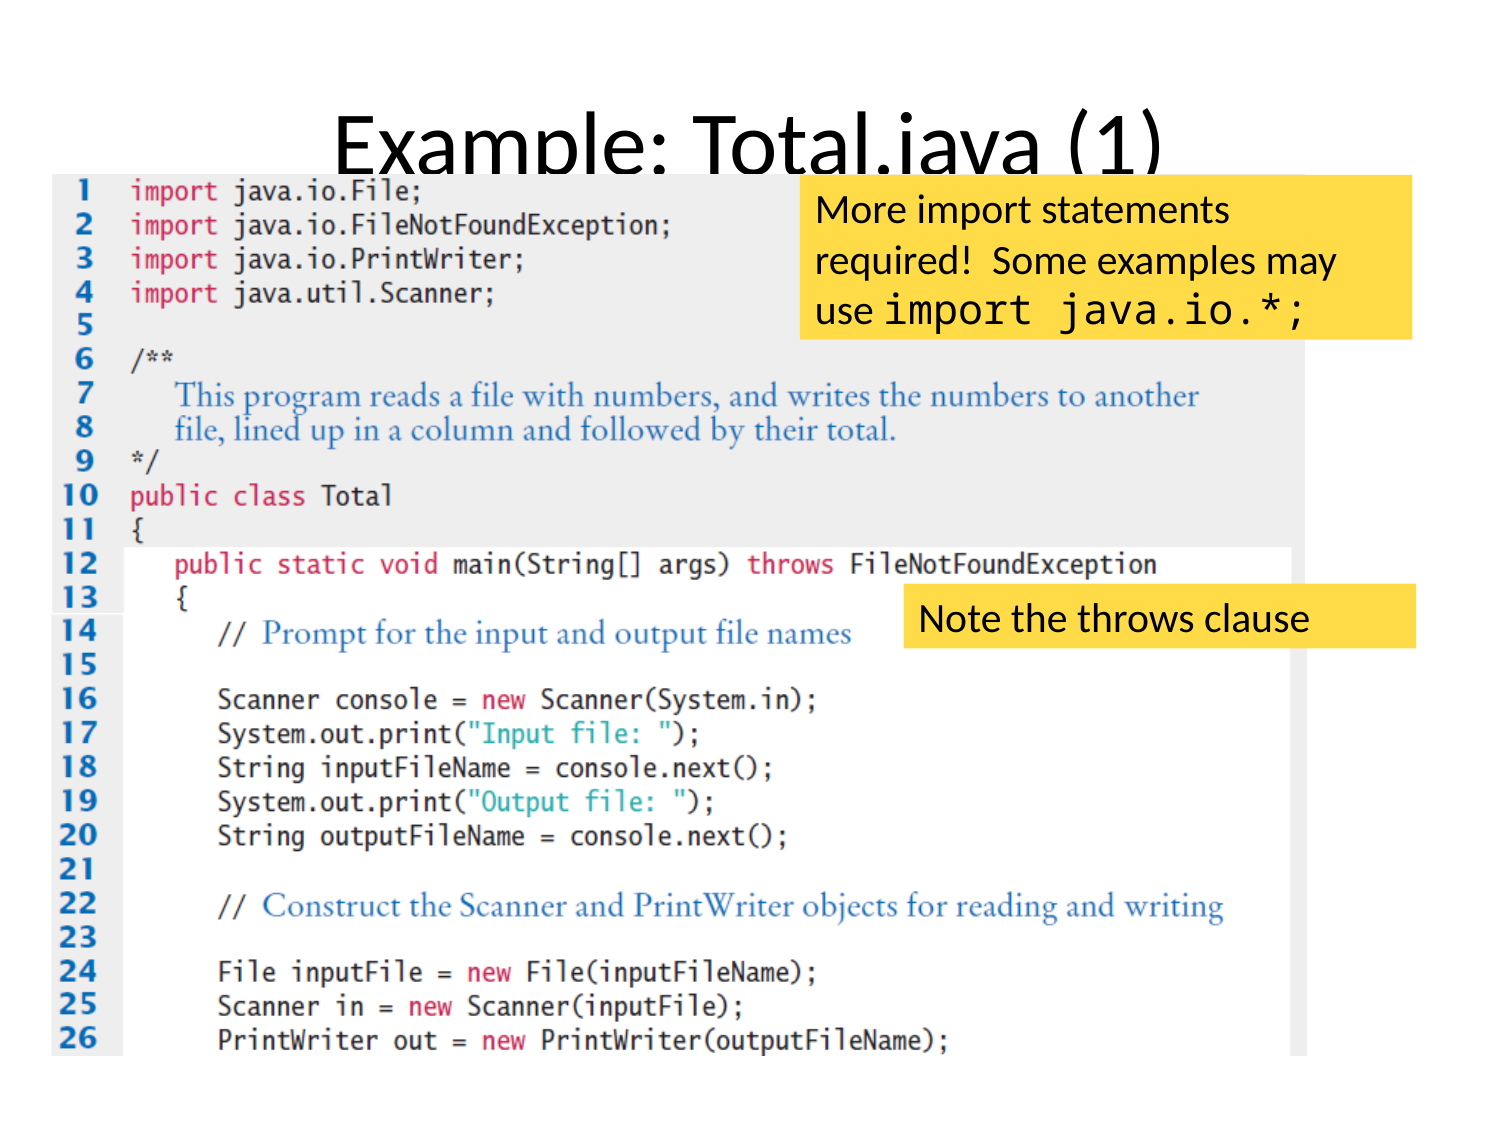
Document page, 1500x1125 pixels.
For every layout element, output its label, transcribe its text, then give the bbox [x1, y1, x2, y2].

text_box More import statements required! Some examples may use import java.io.*; [1305, 174, 1413, 340]
text_box Note the throws clause [1309, 583, 1417, 649]
picture [49, 174, 1307, 1056]
title Example: Total.java (1) [75, 45, 1425, 233]
